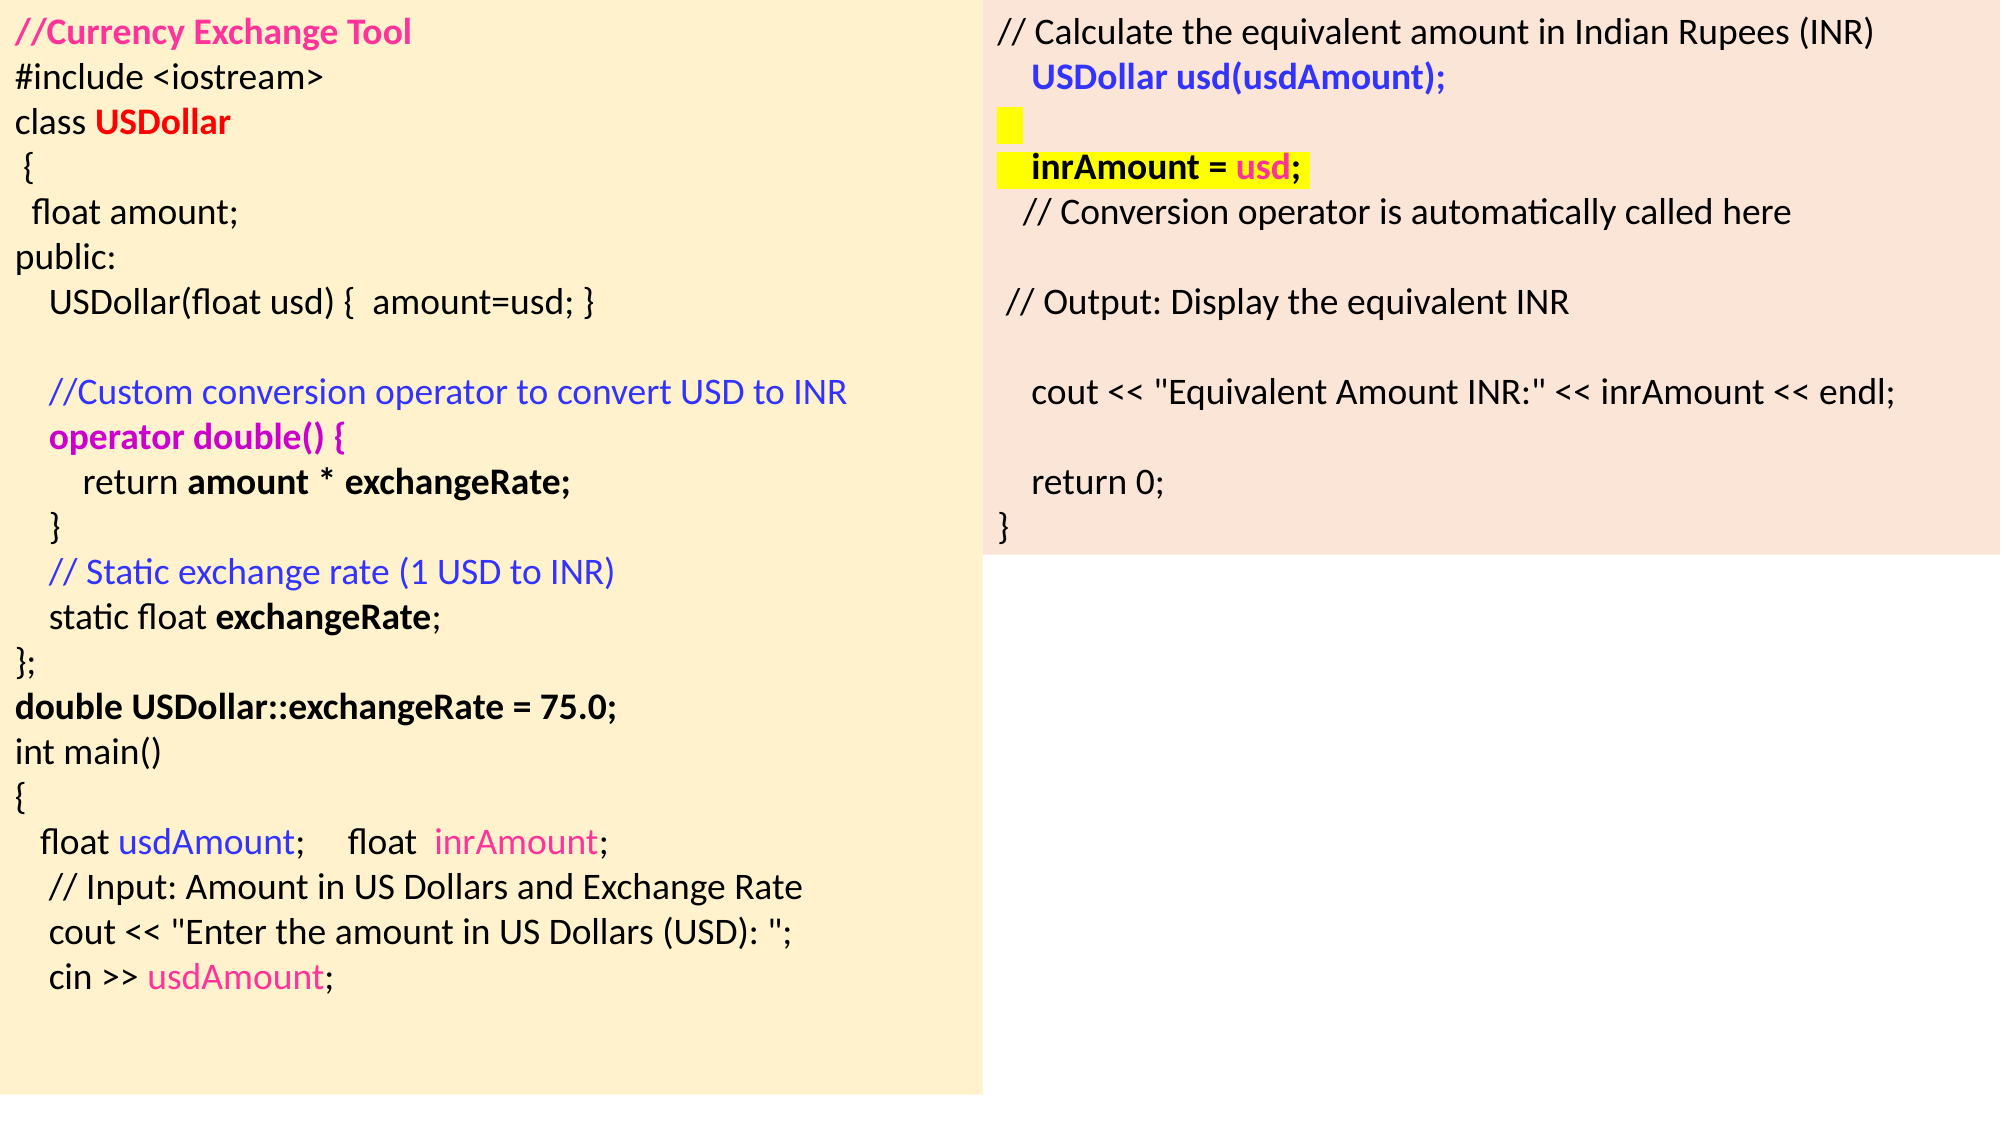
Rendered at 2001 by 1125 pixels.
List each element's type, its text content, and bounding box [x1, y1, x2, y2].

text_box //Currency Exchange Tool #include <iostream> class USDollar { float amount; public: USDollar(float usd) { amount=usd; } //Custom conversion operator to convert USD to INR operator double() { return amount * exchangeRate; } // Static exchange rate (1 USD to INR) static float exchangeRate; }; double USDollar::exchangeRate = 75.0; int main() { float usdAmount; float inrAmount; // Input: Amount in US Dollars and Exchange Rate cout << "Enter the amount in US Dollars (USD): "; cin >> usdAmount; [0, 0, 983, 1095]
text_box // Calculate the equivalent amount in Indian Rupees (INR) USDollar usd(usdAmount); inrAmount = usd; // Conversion operator is automatically called here // Output: Display the equivalent INR cout << "Equivalent Amount INR:" << inrAmount << endl; return 0; } [982, 0, 2000, 555]
